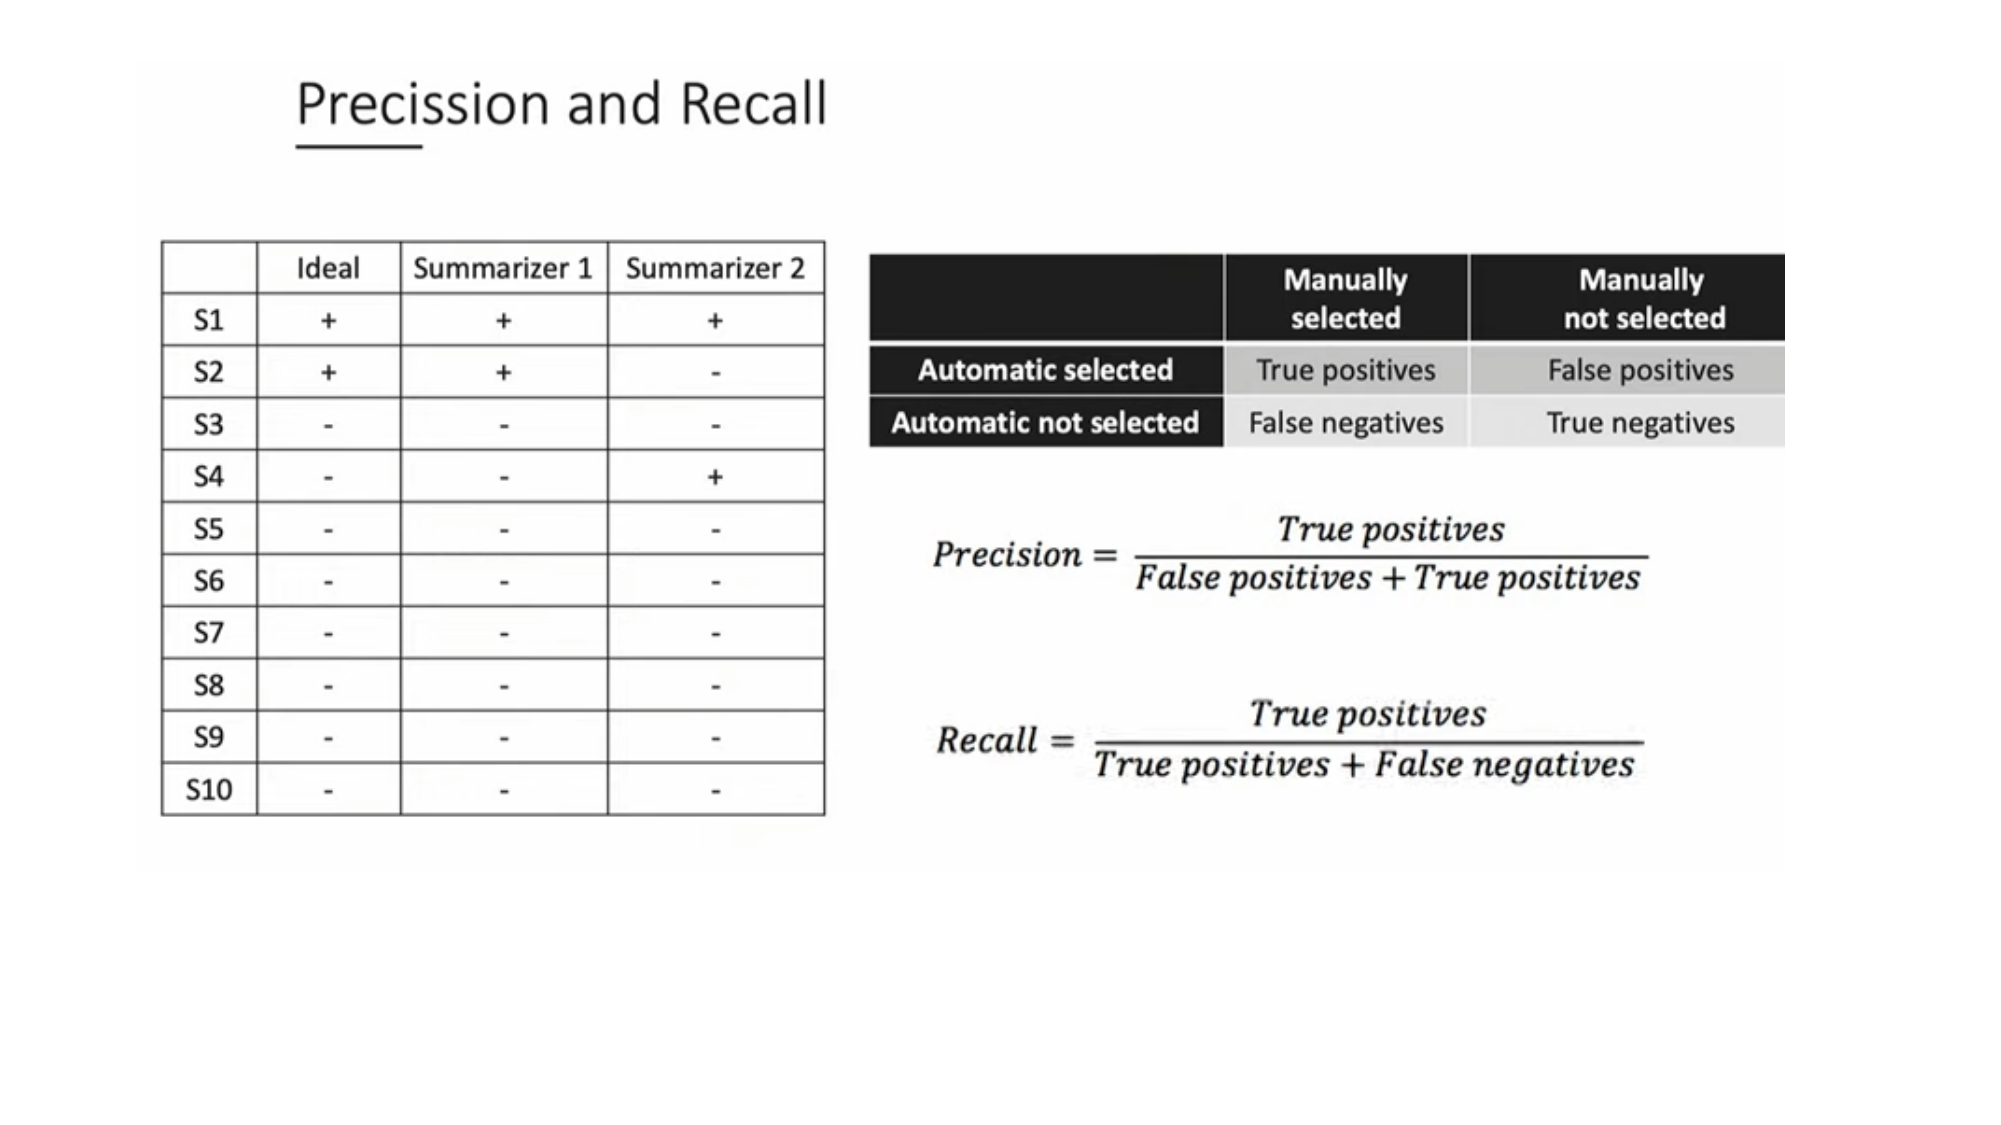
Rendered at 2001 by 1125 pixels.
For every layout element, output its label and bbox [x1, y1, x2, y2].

list [137, 59, 1785, 873]
